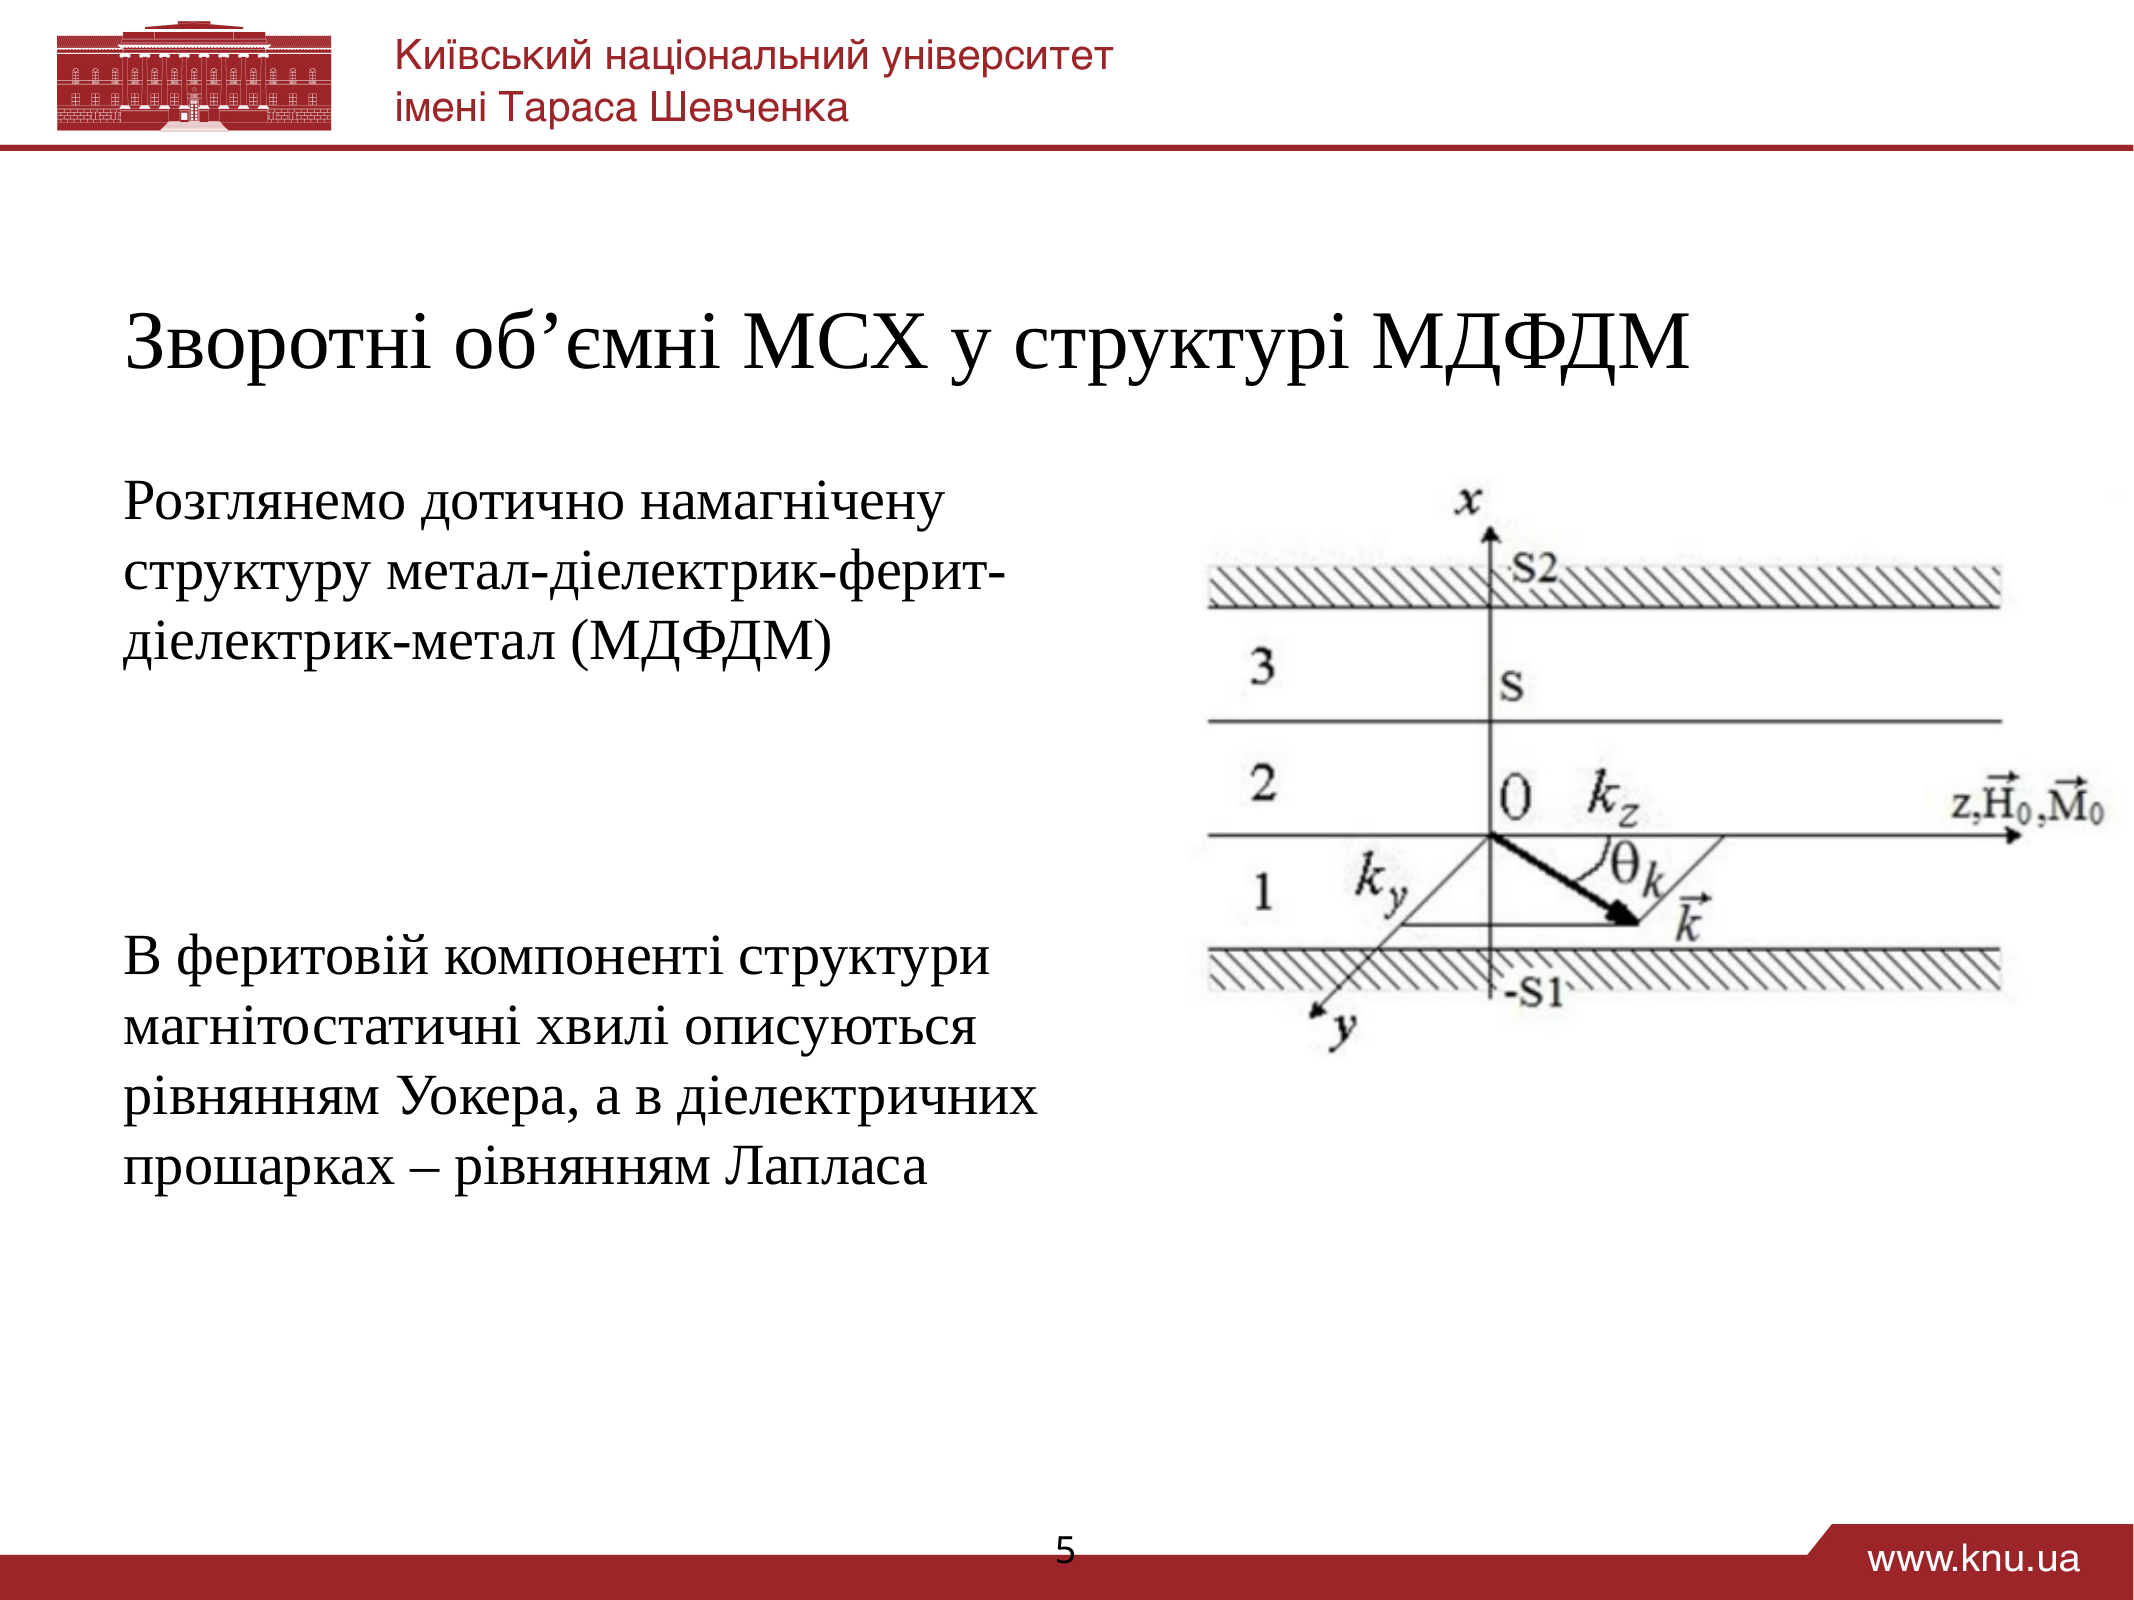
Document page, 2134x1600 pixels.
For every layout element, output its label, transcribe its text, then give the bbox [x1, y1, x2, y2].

picture [0, 0, 2134, 1600]
text_box Зворотні об’ємні МСХ y структурі МДФДМ [109, 277, 2000, 393]
list Розглянемо дотично намагнічену структуру метал-діелектрик-ферит-діелектрик-метал (МДФДМ) В феритовій компоненті структури магнітостатичні хвилі описуються рівнянням Уокера, а в діелектричних прошарках – рівнянням Лапласа [84, 454, 1174, 1488]
slide_number 5 [1035, 1517, 1096, 1581]
